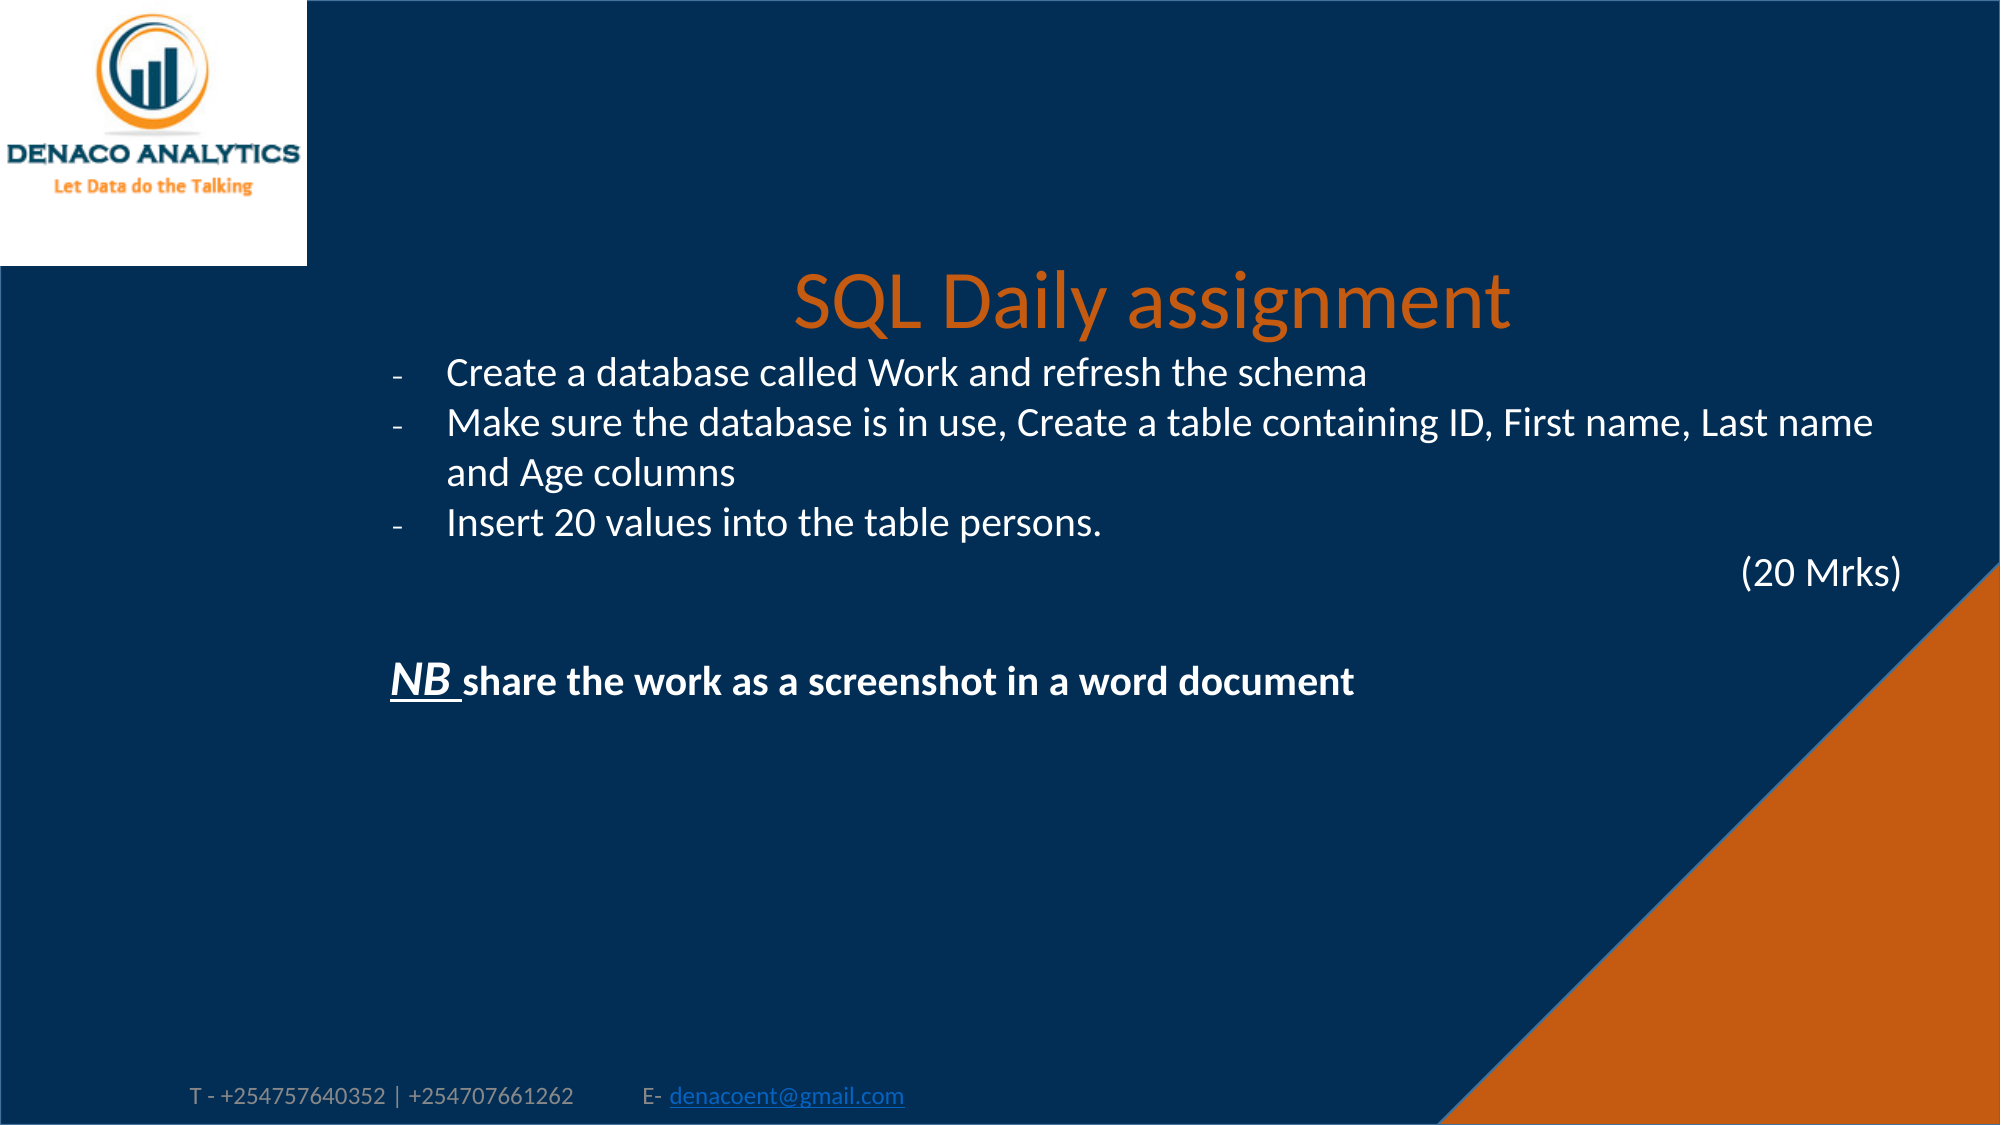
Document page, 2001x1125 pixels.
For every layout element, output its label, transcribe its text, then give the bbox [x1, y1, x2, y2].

footer T - +254757640352 | +254707661262 E- denacoent@gmail.com [174, 1065, 941, 1125]
text_box [1439, 564, 2000, 1125]
text_box SQL Daily assignment Create a database called Work and refresh the schema Make sure the database is in use, Create a table containing ID, First name, Last name and Age columns Insert 20 values into the table persons. (20 Mrks) NB share the work as a screenshot in a word document [375, 237, 1931, 763]
picture [0, 0, 307, 266]
text_box [0, 0, 2000, 1125]
